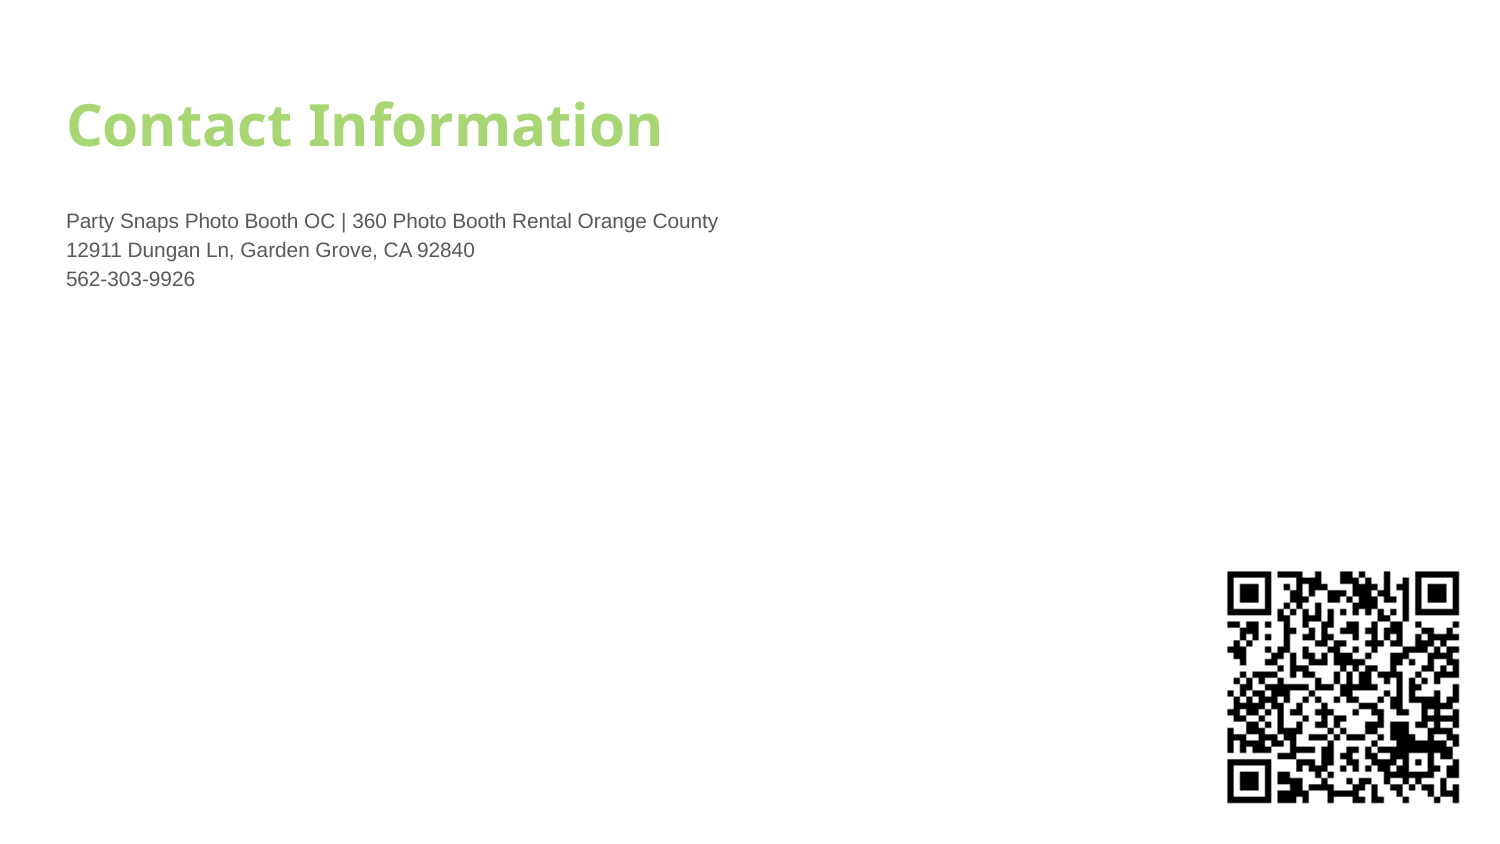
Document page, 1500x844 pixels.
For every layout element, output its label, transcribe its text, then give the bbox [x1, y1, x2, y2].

picture [1187, 530, 1500, 844]
list Party Snaps Photo Booth OC | 360 Photo Booth Rental Orange County 12911 Dungan Ln, Garden Grove, CA 92840 562-303-9926 [51, 189, 1449, 750]
title Contact Information [51, 72, 1449, 167]
